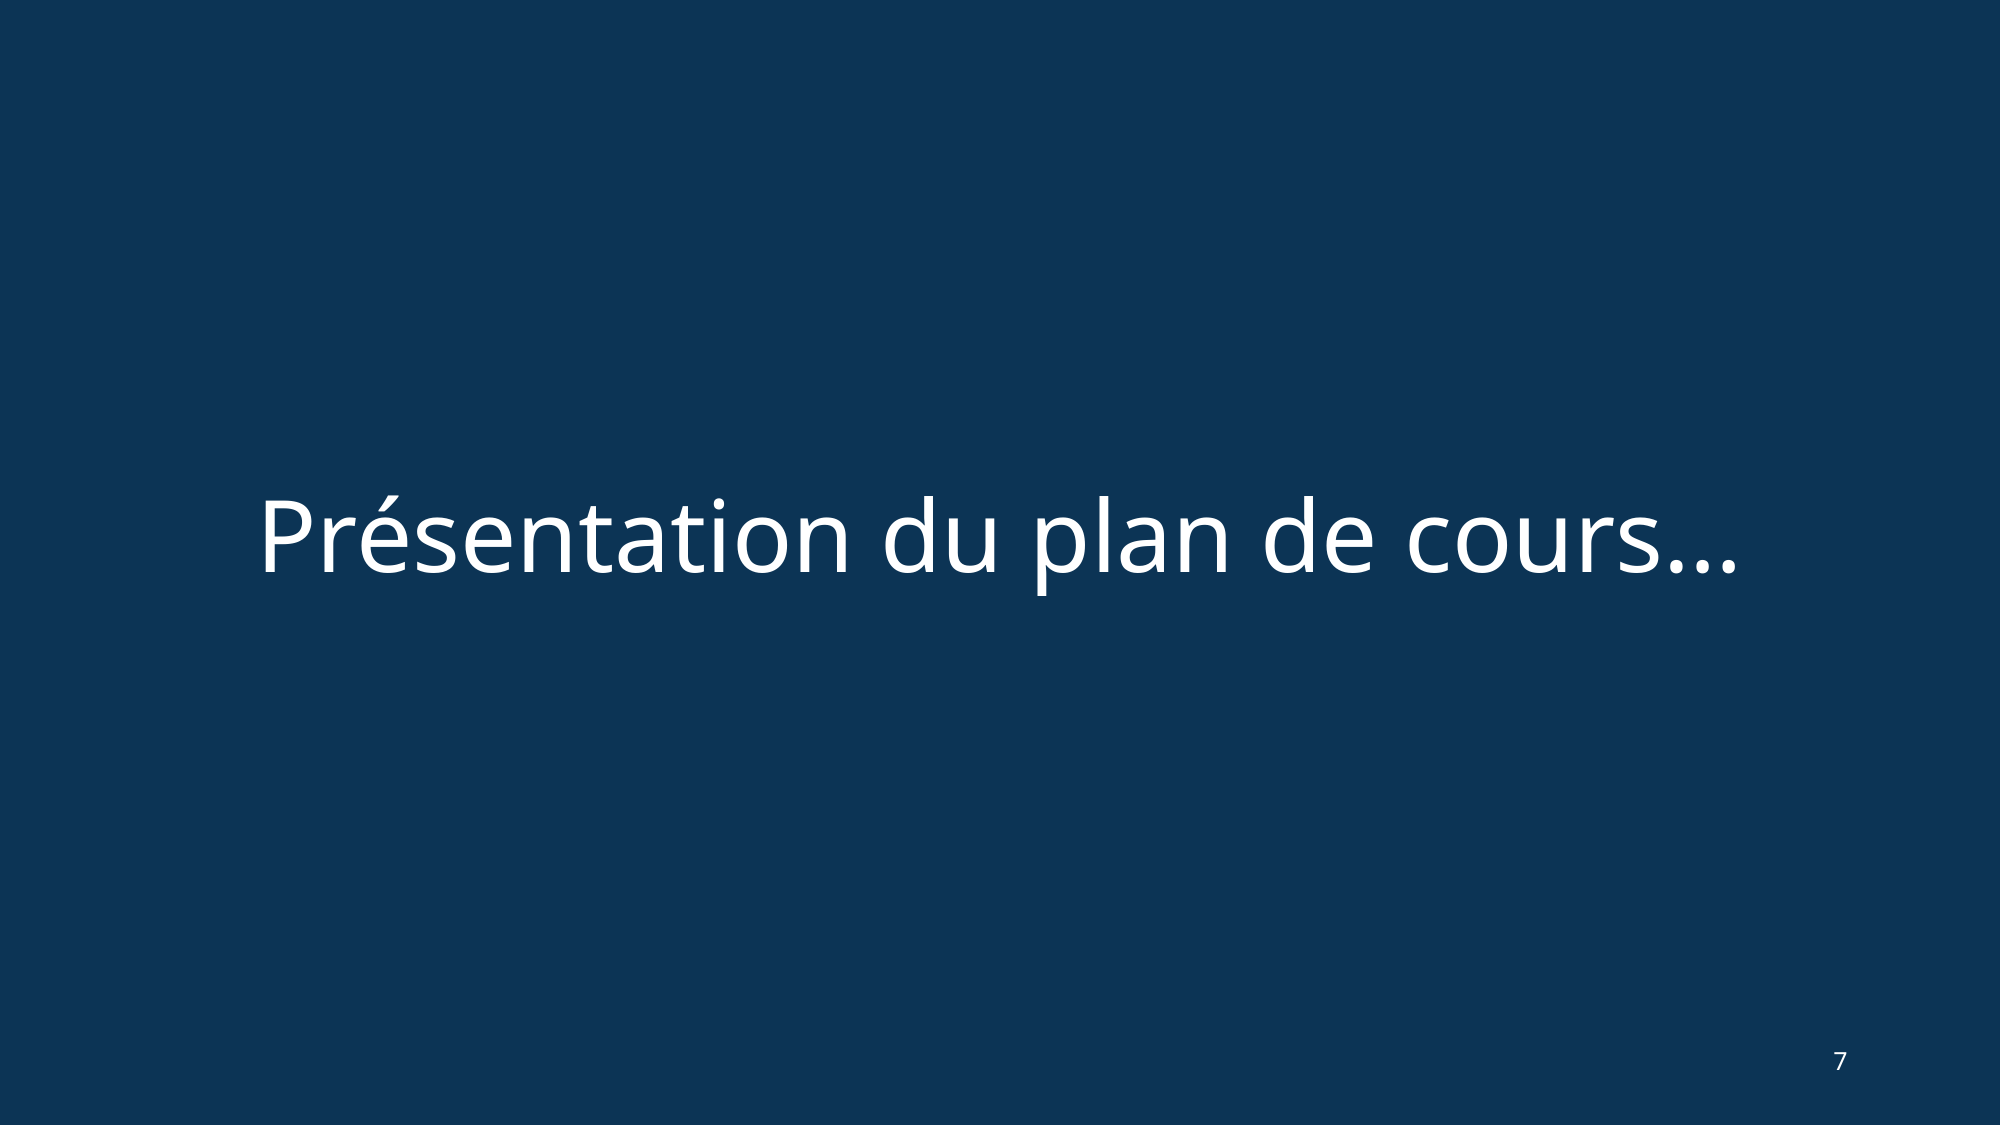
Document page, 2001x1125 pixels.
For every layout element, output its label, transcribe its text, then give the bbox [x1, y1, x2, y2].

slide_number 7 [1412, 1032, 1863, 1093]
list Présentation du plan de cours… [137, 66, 1863, 1014]
